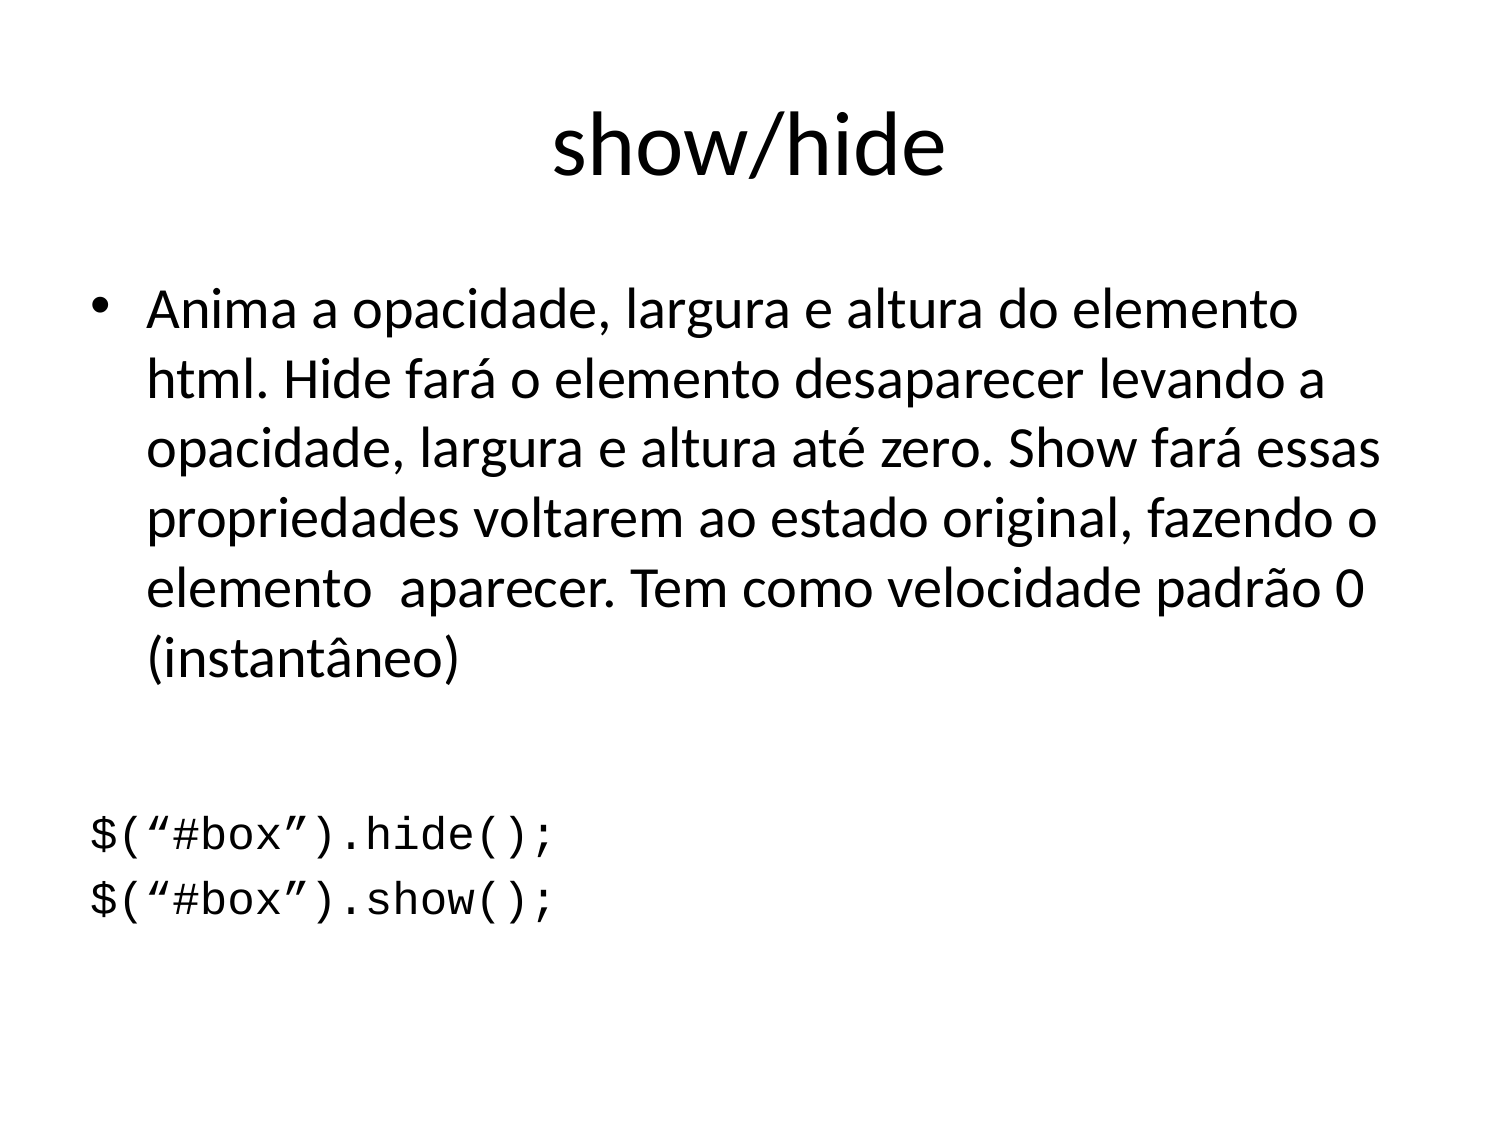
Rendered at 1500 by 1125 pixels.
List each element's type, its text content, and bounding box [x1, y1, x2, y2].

title show/hide [75, 45, 1425, 233]
list Anima a opacidade, largura e altura do elemento html. Hide fará o elemento desaparecer levando a opacidade, largura e altura até zero. Show fará essas propriedades voltarem ao estado original, fazendo o elemento aparecer. Tem como velocidade padrão 0 (instantâneo) $(“#box”).hide(); $(“#box”).show(); [75, 262, 1425, 1005]
